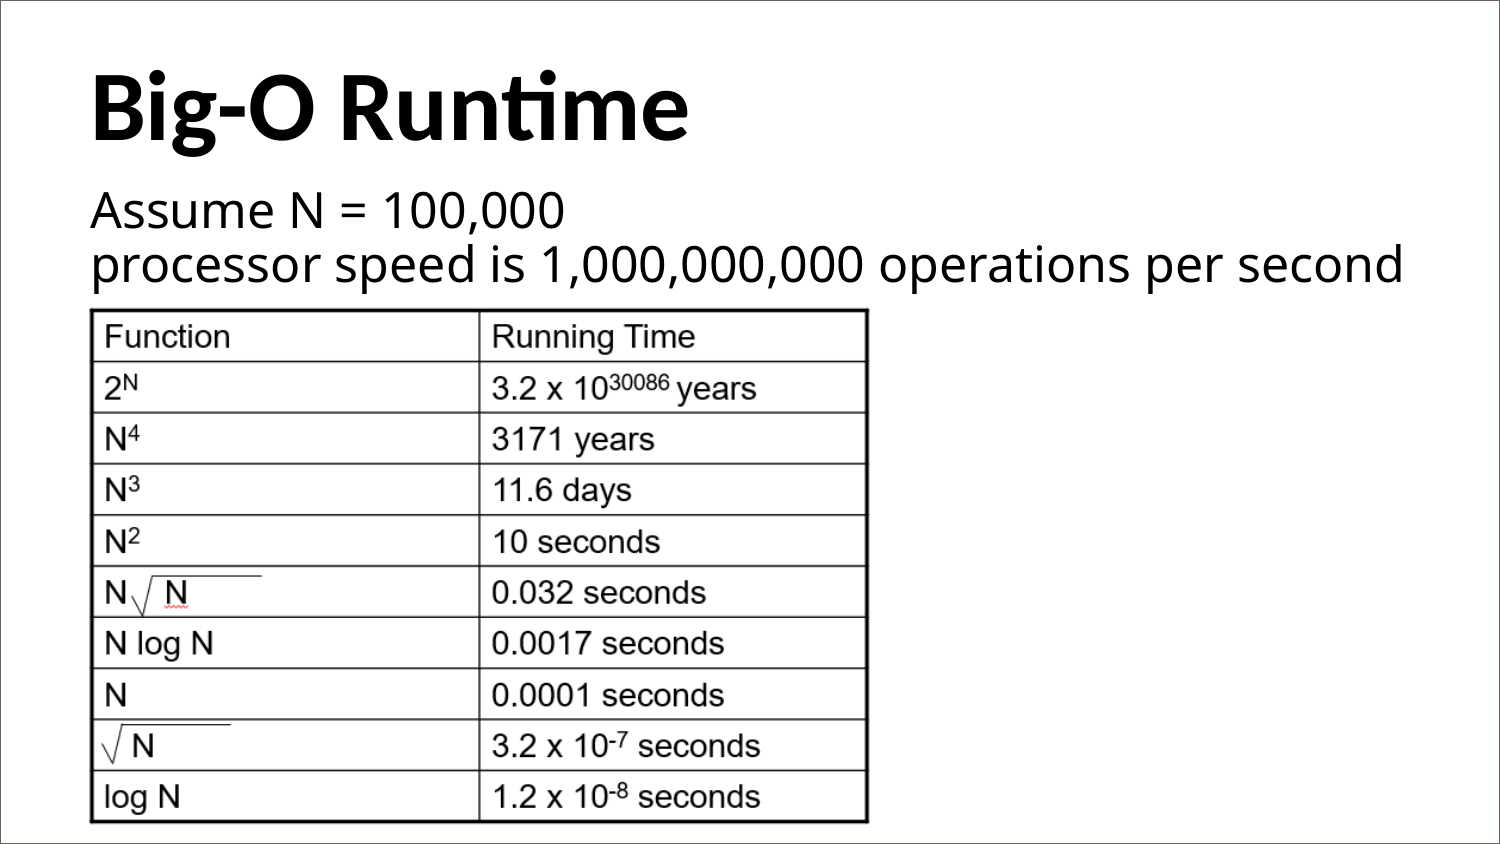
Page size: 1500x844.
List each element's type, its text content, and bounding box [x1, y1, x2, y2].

picture [86, 303, 873, 828]
text_box Big-O Runtime [74, 46, 1425, 177]
text_box [0, 0, 1500, 844]
text_box Assume N = 100,000 processor speed is 1,000,000,000 operations per second [74, 178, 1425, 302]
